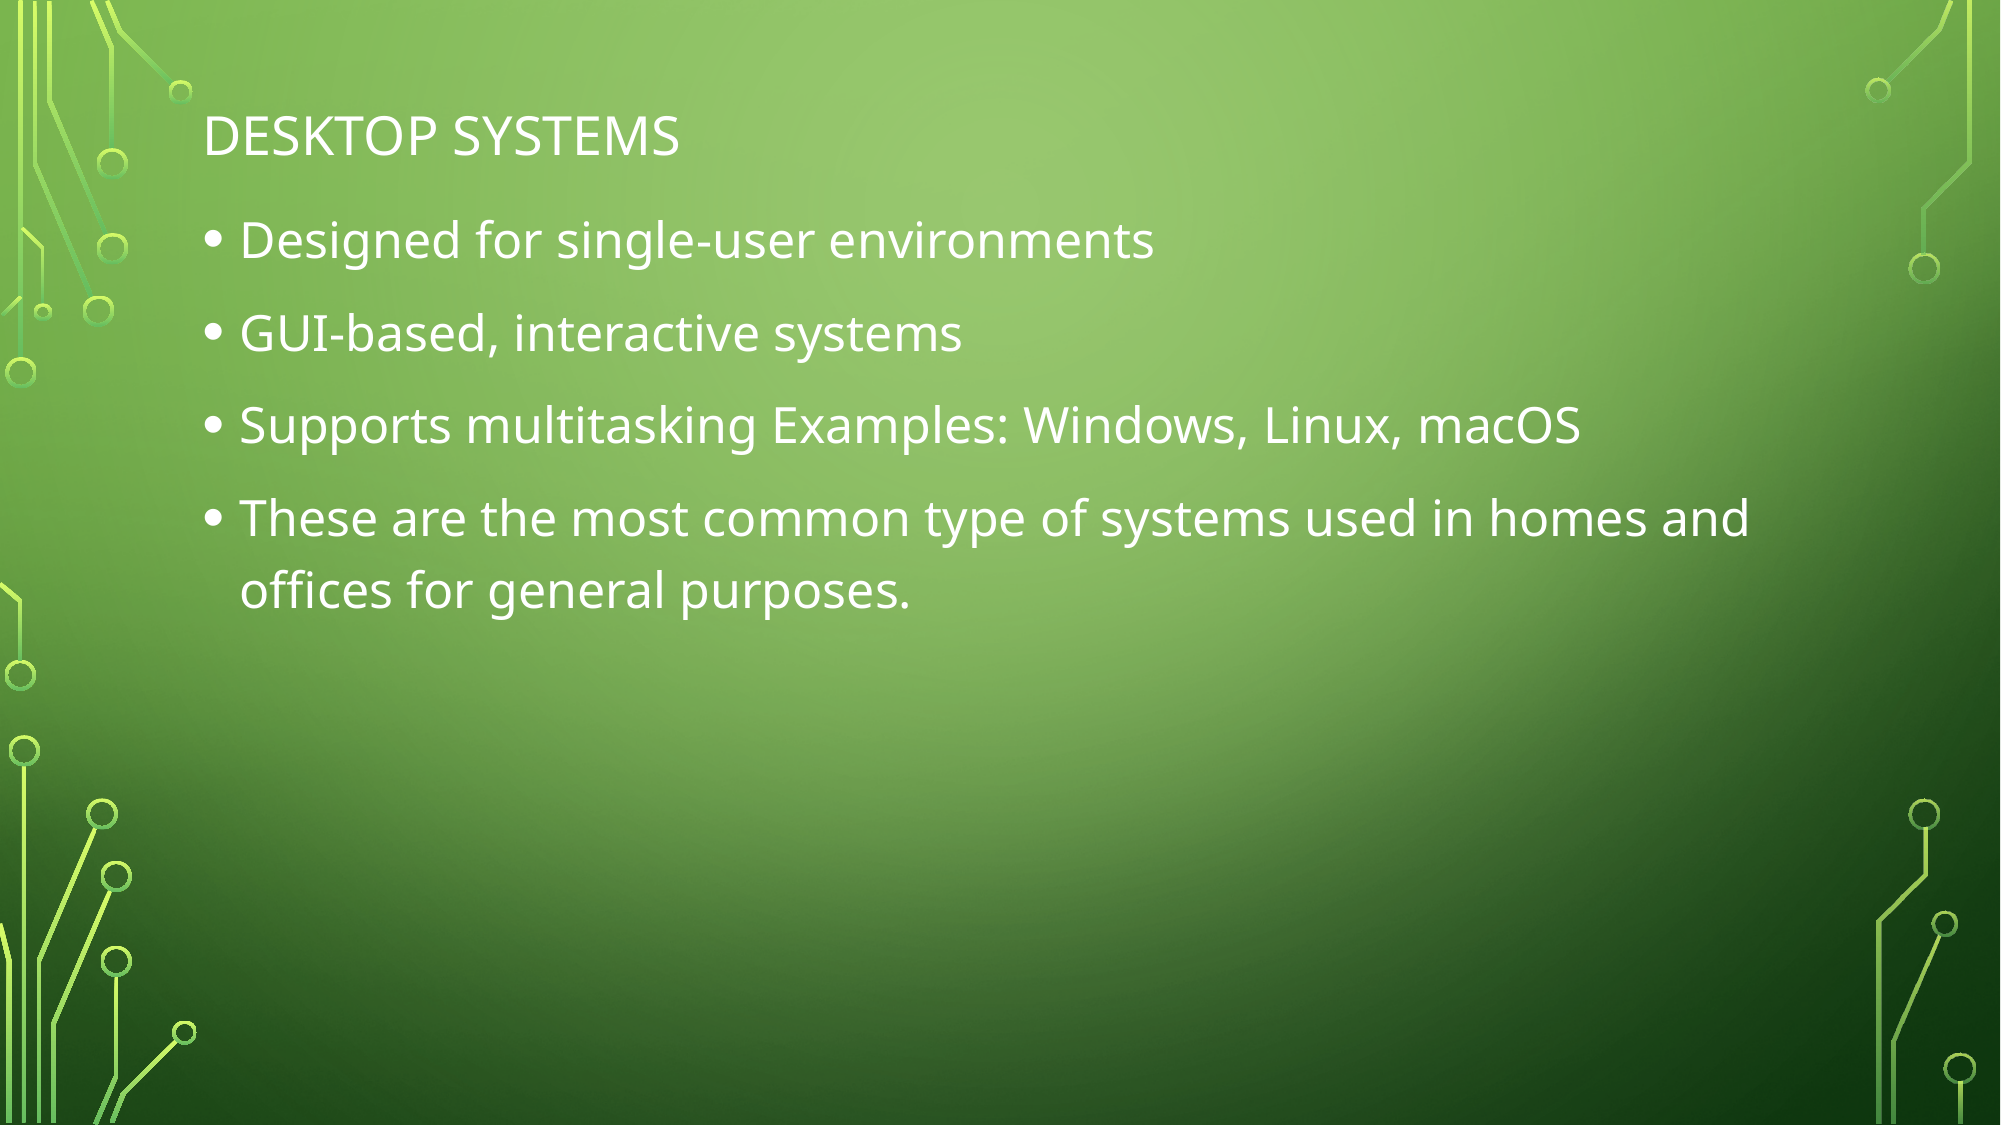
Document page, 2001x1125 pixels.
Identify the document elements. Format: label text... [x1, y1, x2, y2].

list Designed for single-user environments GUI-based, interactive systems Supports multitasking Examples: Windows, Linux, macOS These are the most common type of systems used in homes and offices for general purposes. [187, 188, 1813, 950]
title Desktop systems [187, 101, 1813, 175]
